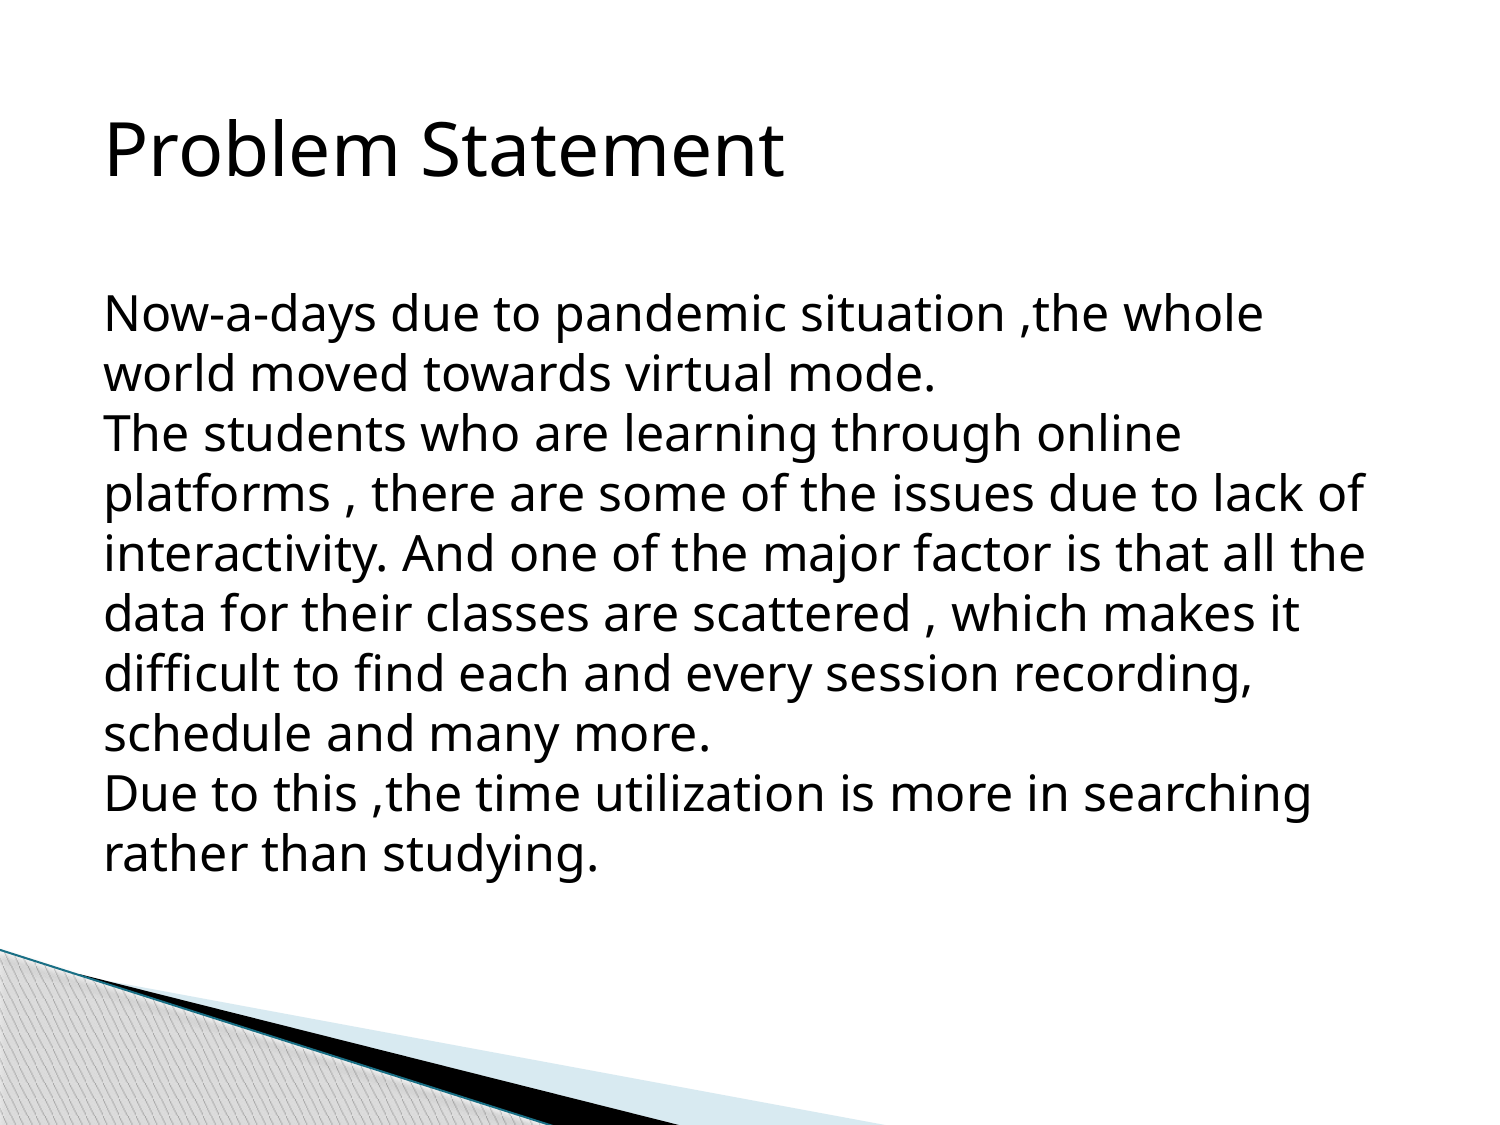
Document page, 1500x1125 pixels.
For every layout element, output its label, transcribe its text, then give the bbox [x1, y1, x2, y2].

text_box Problem Statement Now-a-days due to pandemic situation ,the whole world moved towards virtual mode. The students who are learning through online platforms , there are some of the issues due to lack of interactivity. And one of the major factor is that all the data for their classes are scattered , which makes it difficult to find each and every session recording, schedule and many more. Due to this ,the time utilization is more in searching rather than studying. [88, 93, 1418, 889]
